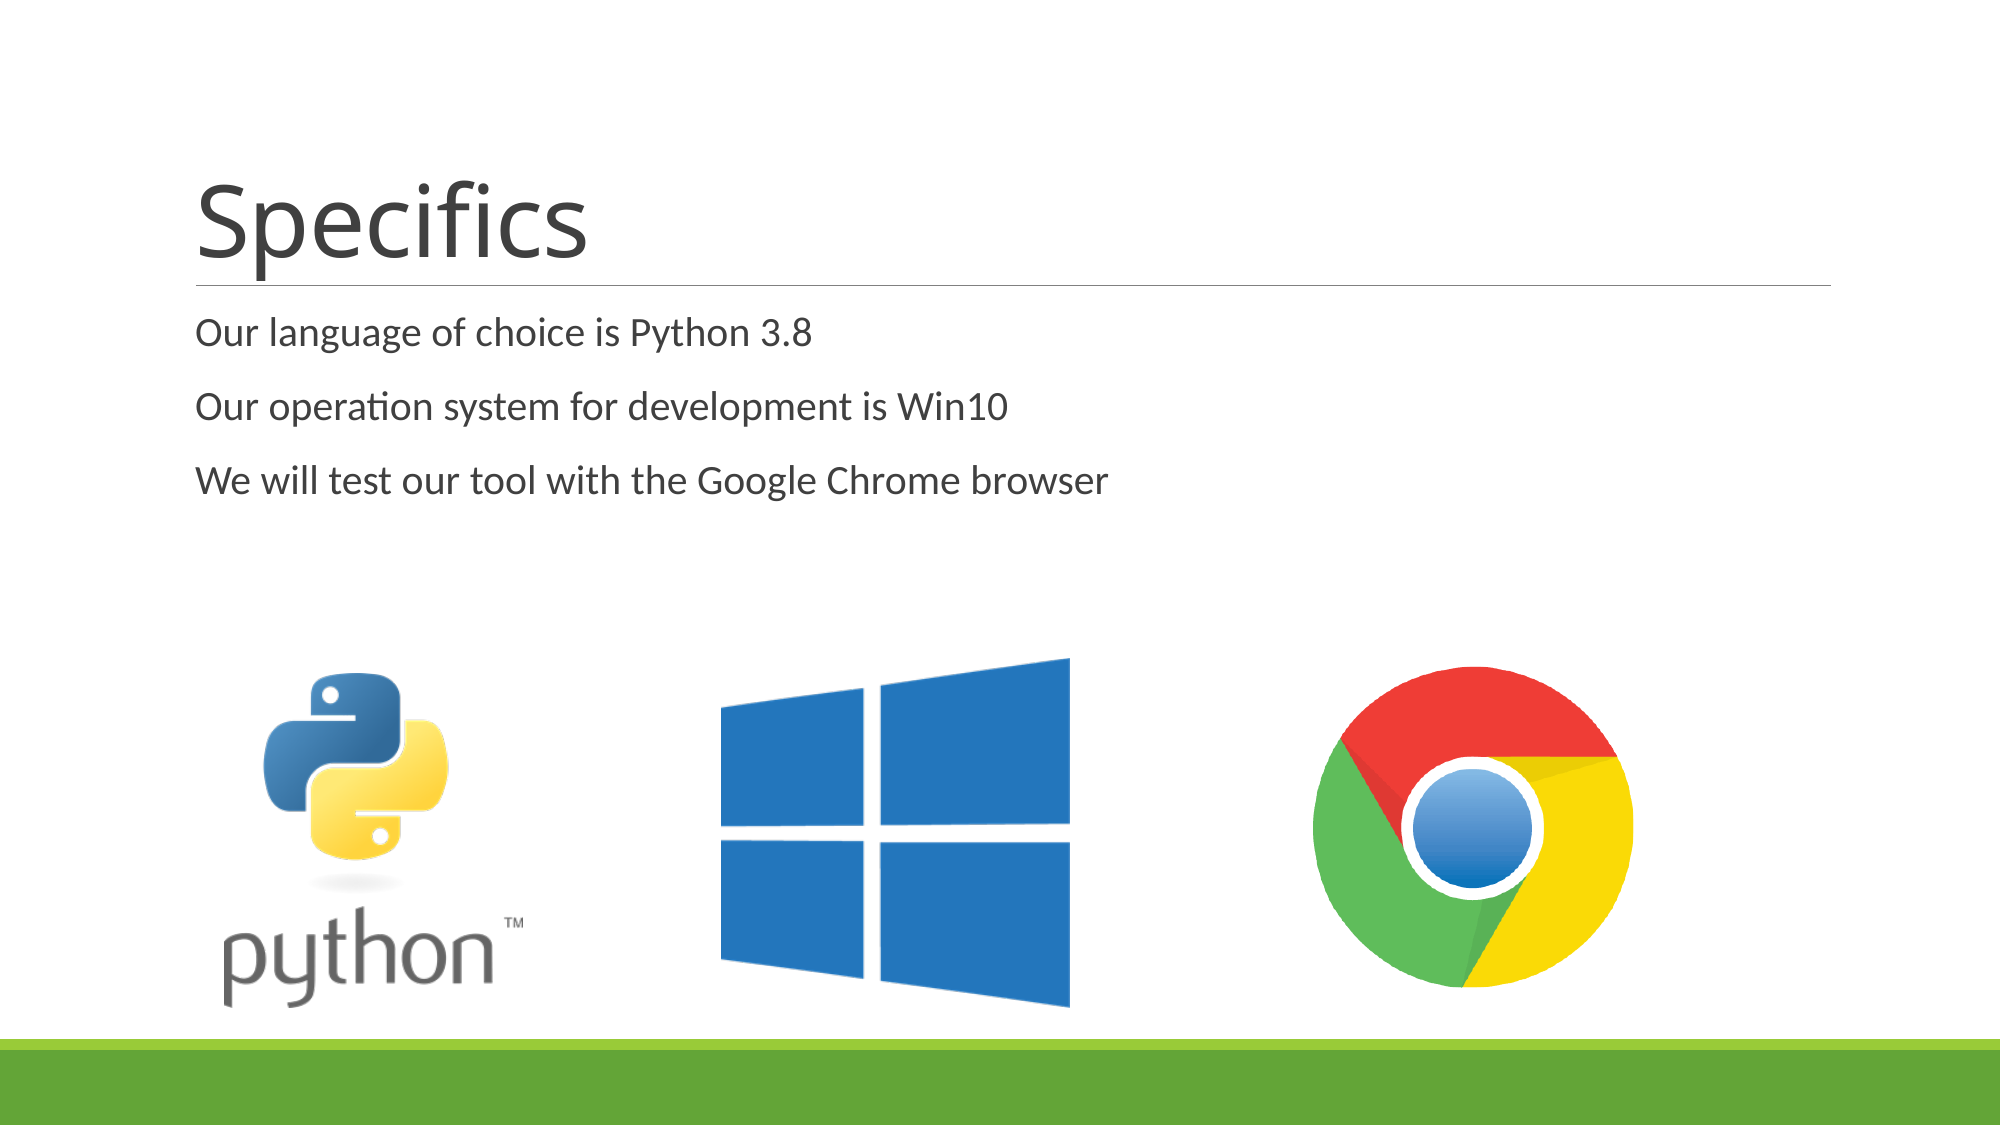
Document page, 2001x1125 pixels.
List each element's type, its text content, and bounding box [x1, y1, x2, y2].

list Our language of choice is Python 3.8 Our operation system for development is Win10 We will test our tool with the Google Chrome browser [180, 302, 1830, 963]
picture [1267, 621, 1680, 1034]
picture [721, 658, 1070, 1009]
picture [223, 672, 523, 1008]
title Specifics [180, 47, 1830, 285]
